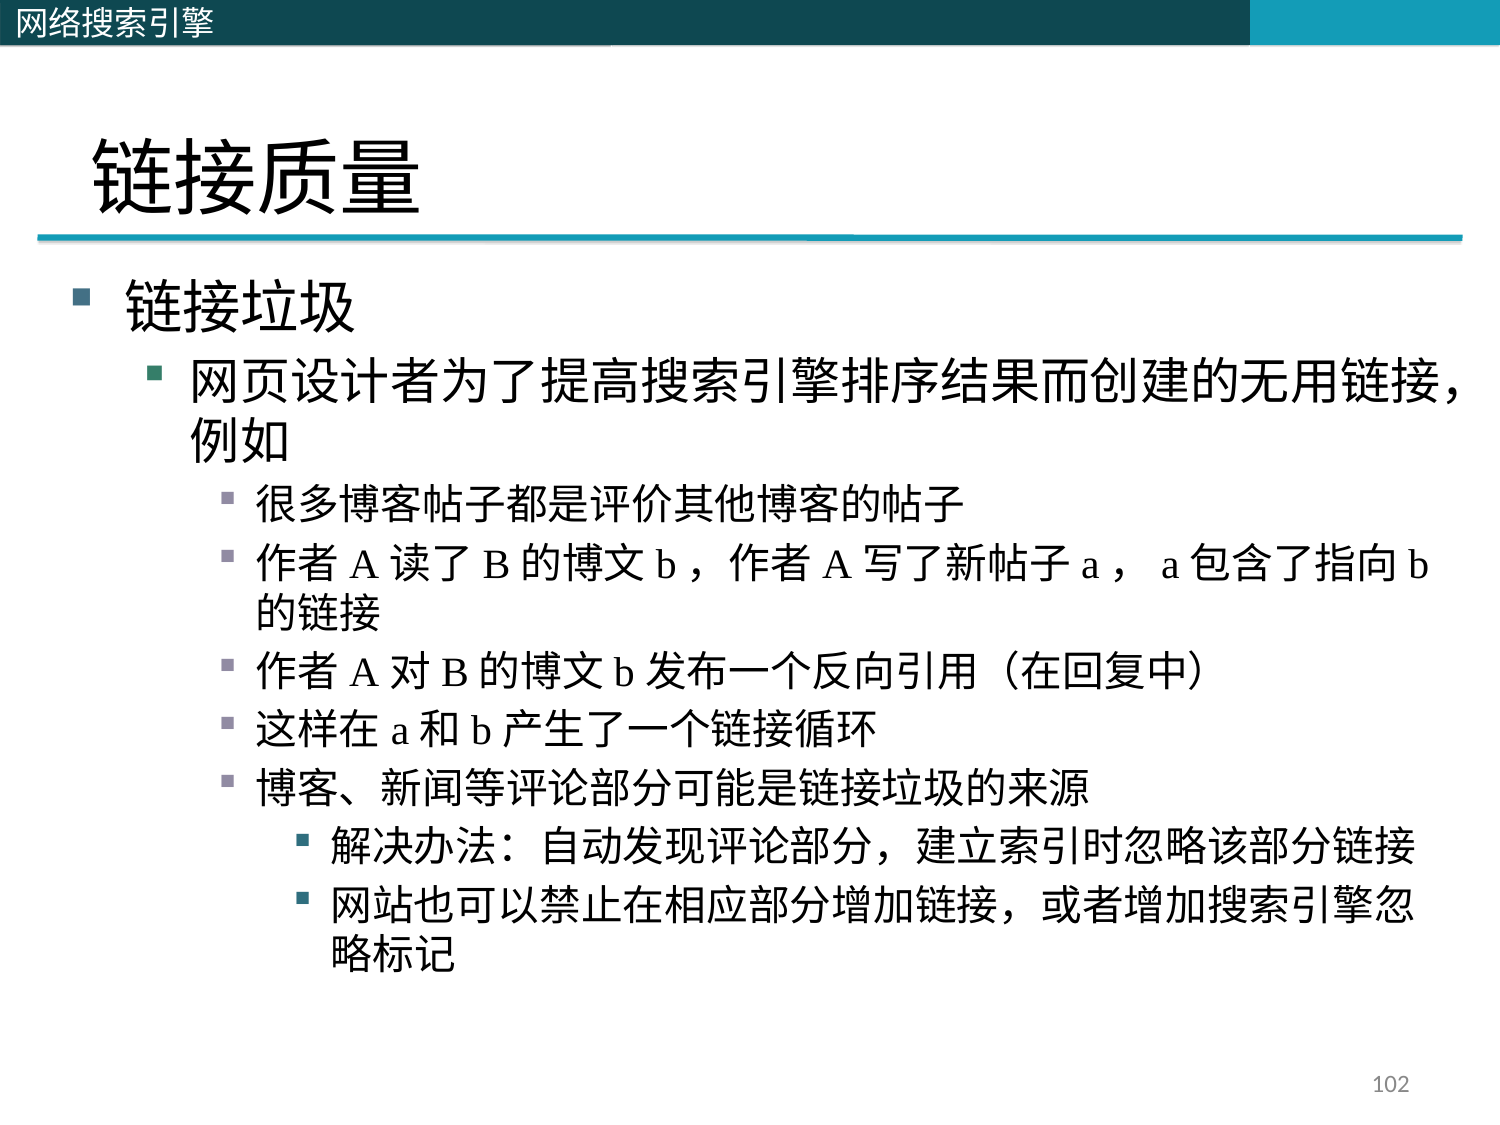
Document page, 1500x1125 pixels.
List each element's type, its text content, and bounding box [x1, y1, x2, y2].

slide_number 102 [1074, 1062, 1425, 1103]
title 链接质量 [74, 44, 1426, 233]
list 链接垃圾 网页设计者为了提高搜索引擎排序结果而创建的无用链接，例如 很多博客帖子都是评价其他博客的帖子 作者A读了B的博文b，作者A写了新帖子a，a包含了指向b的链接 作者A对B的博文b发布一个反向引用（在回复中） 这样在a和b产生了一个链接循环 博客、新闻等评论部分可能是链接垃圾的来源 解决办法：自动发现评论部分，建立索引时忽略该部分链接 网站也可以禁止在相应部分增加链接，或者增加搜索引擎忽略标记 [52, 262, 1459, 1076]
